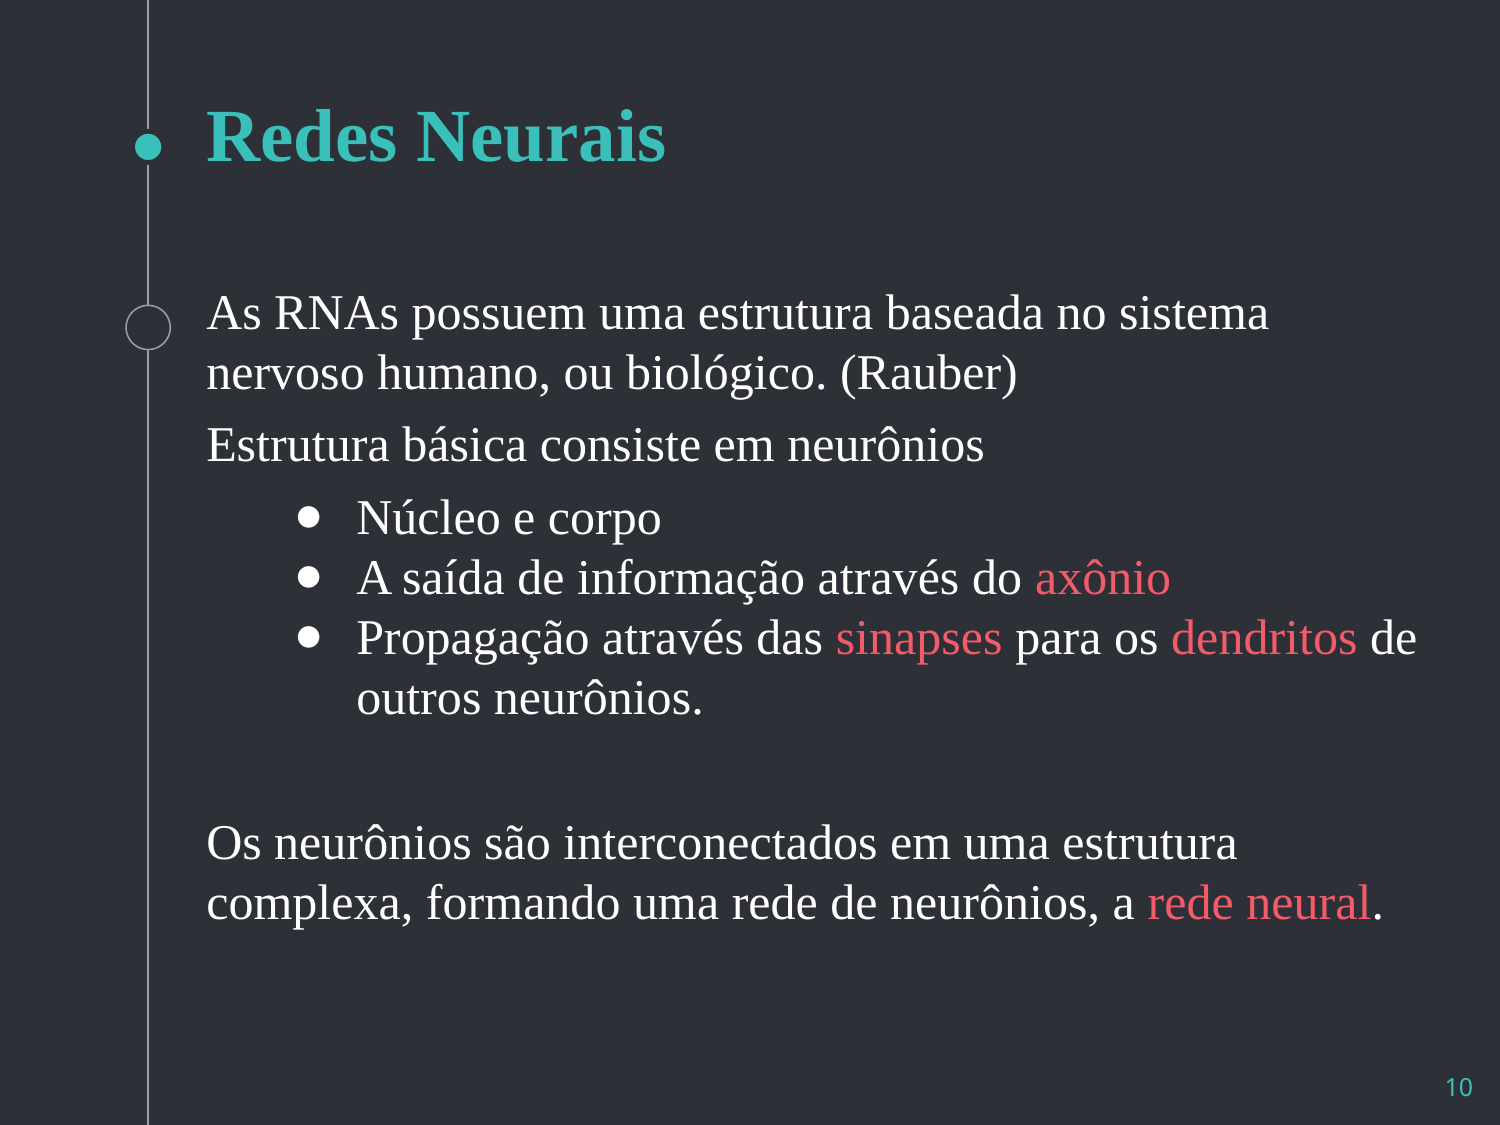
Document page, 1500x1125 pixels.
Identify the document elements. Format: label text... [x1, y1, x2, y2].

slide_number ‹#› [1398, 1056, 1489, 1125]
title Redes Neurais [191, 84, 1317, 191]
text_box As RNAs possuem uma estrutura baseada no sistema nervoso humano, ou biológico. (Rauber) Estrutura básica consiste em neurônios Núcleo e corpo A saída de informação através do axônio Propagação através das sinapses para os dendritos de outros neurônios. Os neurônios são interconectados em uma estrutura complexa, formando uma rede de neurônios, a rede neural. [191, 264, 1438, 1036]
